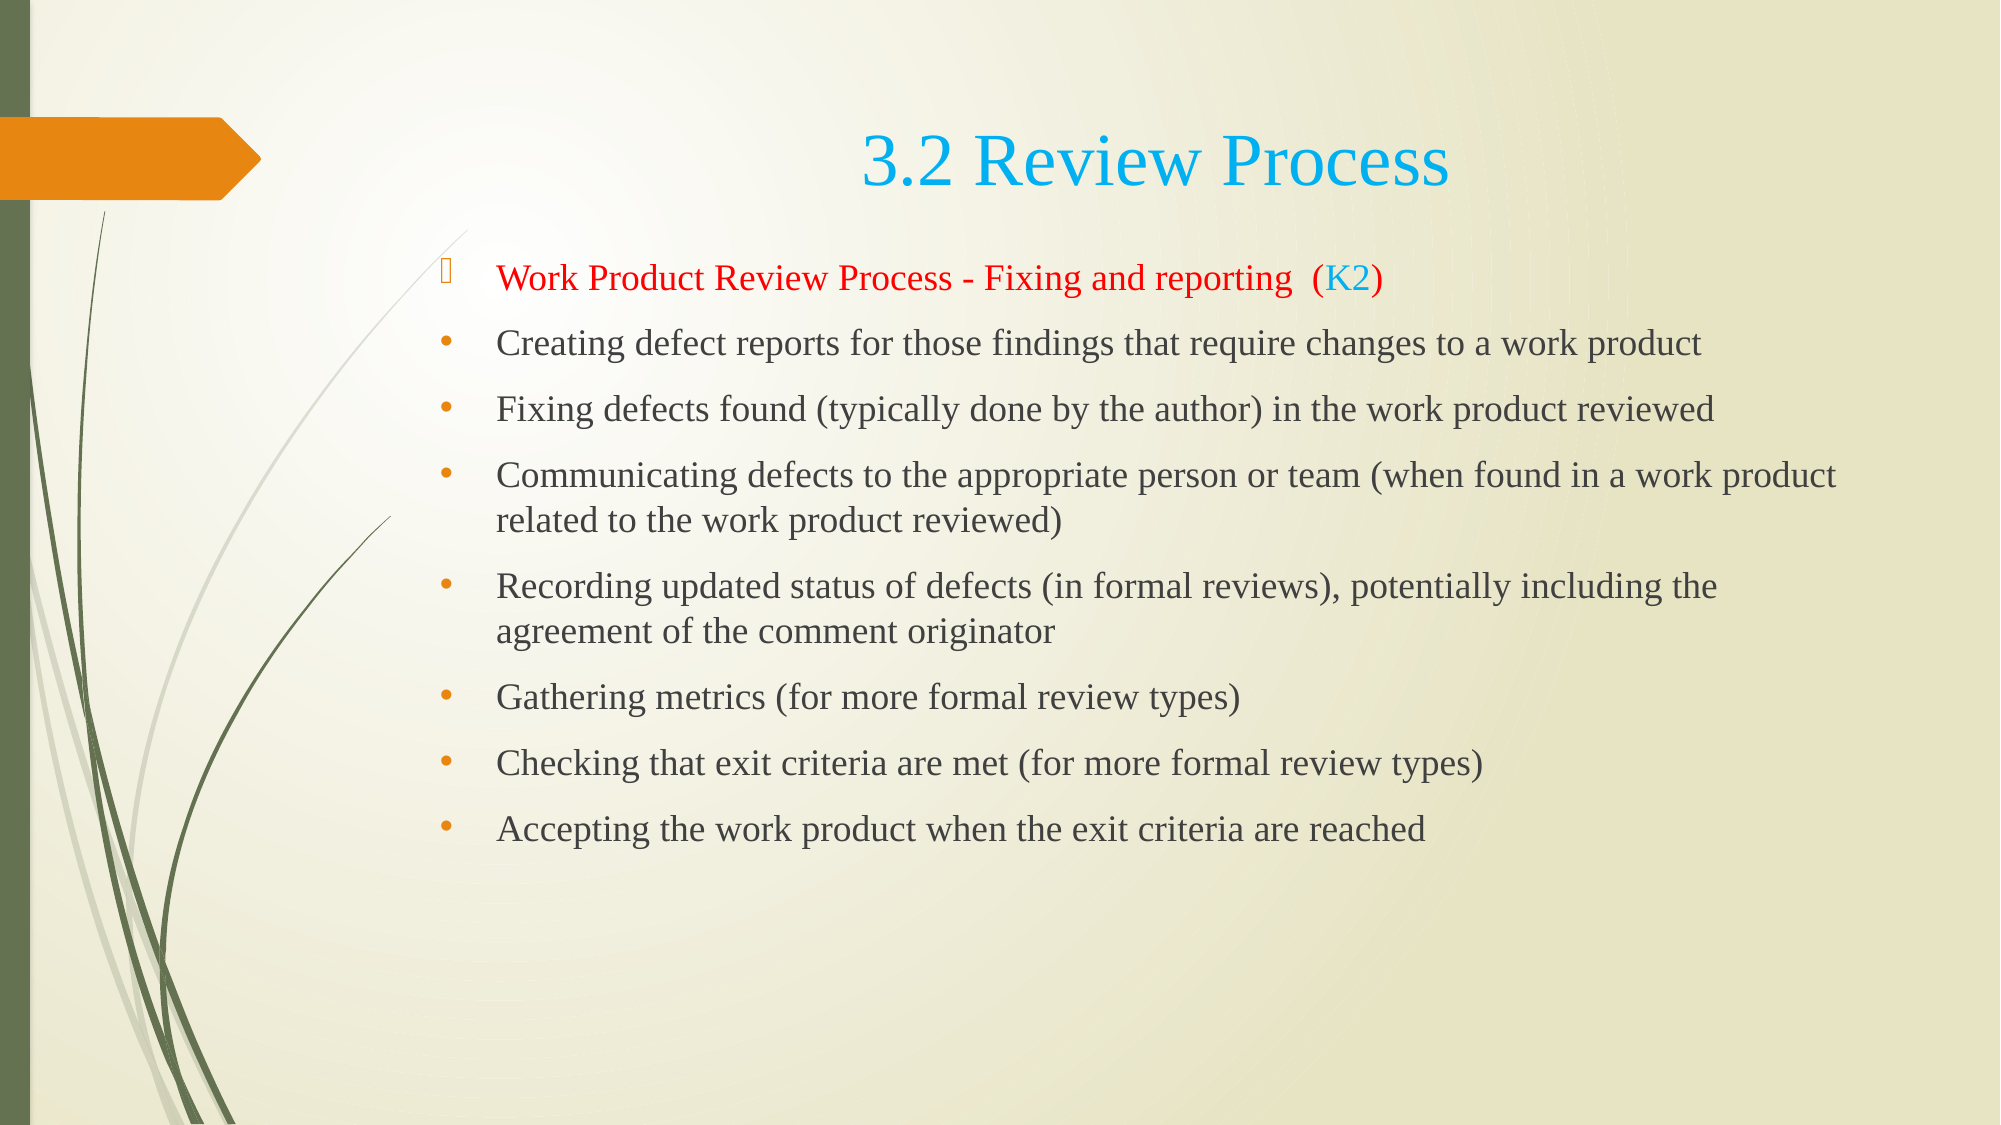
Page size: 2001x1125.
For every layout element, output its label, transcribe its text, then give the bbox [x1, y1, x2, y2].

title 3.2 Review Process [425, 102, 1888, 245]
list Work Product Review Process - Fixing and reporting (K2) Creating defect reports for those findings that require changes to a work product Fixing defects found (typically done by the author) in the work product reviewed Communicating defects to the appropriate person or team (when found in a work product related to the work product reviewed) Recording updated status of defects (in formal reviews), potentially including the agreement of the comment originator Gathering metrics (for more formal review types) Checking that exit criteria are met (for more formal review types) Accepting the work product when the exit criteria are reached [424, 245, 1888, 945]
